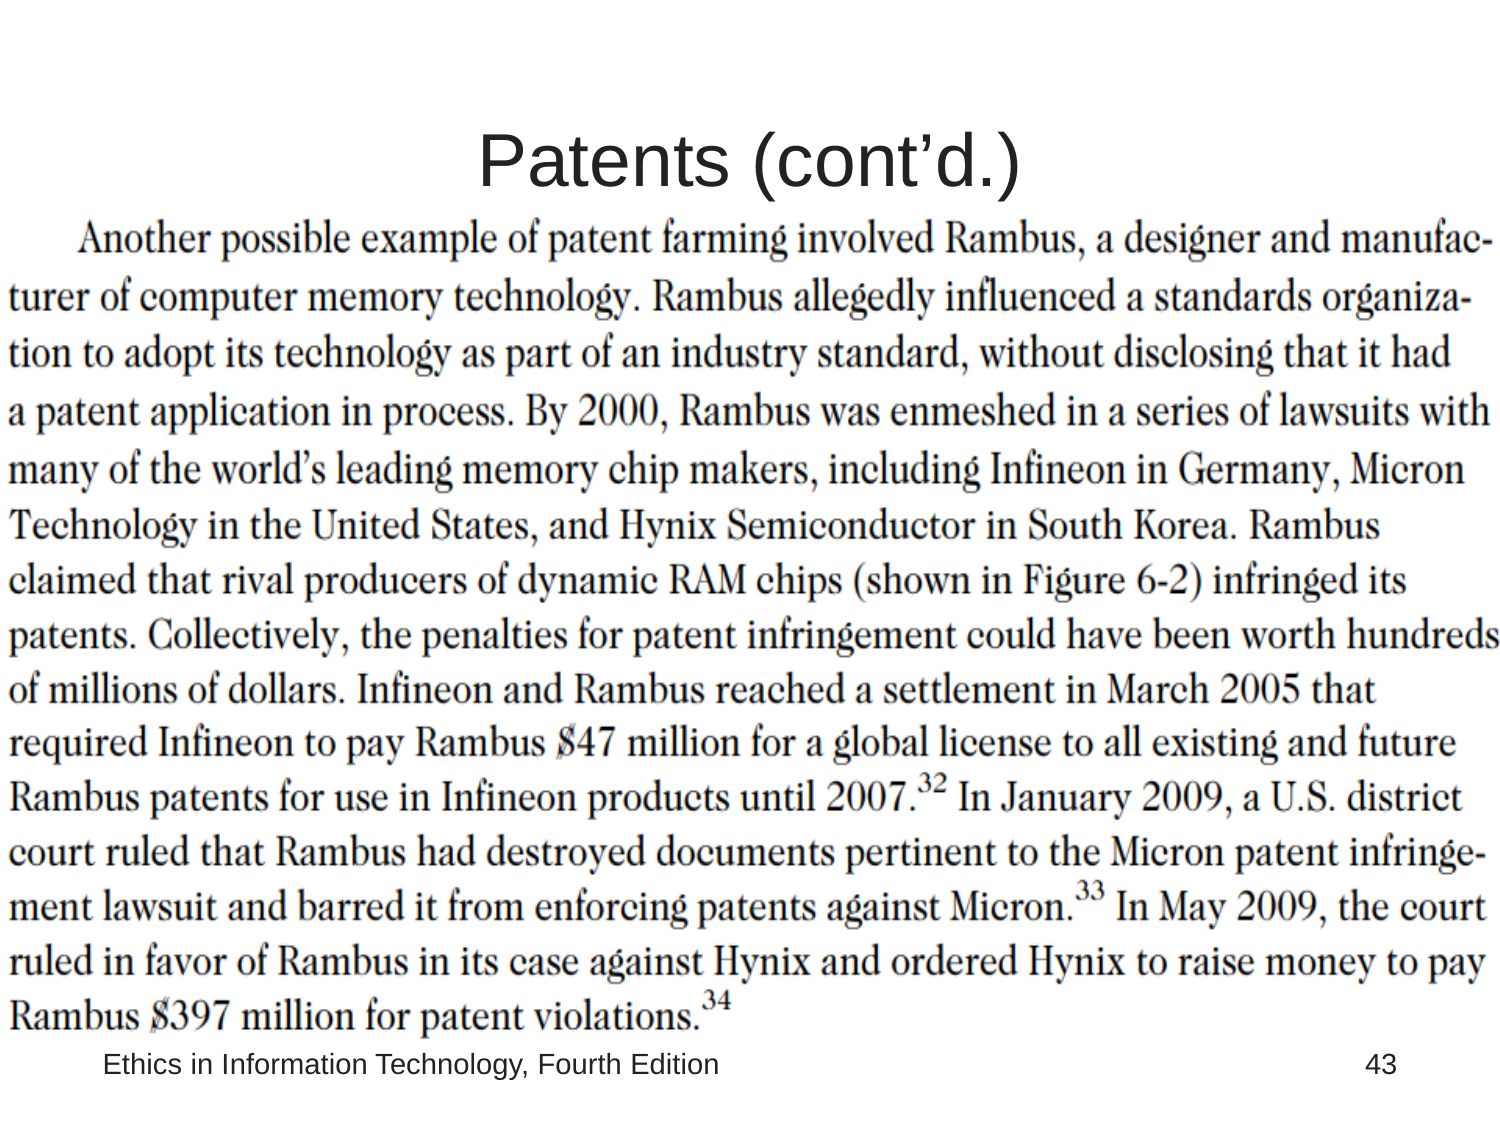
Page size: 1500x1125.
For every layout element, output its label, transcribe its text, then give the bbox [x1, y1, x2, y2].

picture [0, 212, 1500, 1051]
text_box 43 [1299, 1059, 1413, 1100]
text_box Ethics in Information Technology, Fourth Edition [87, 1059, 1299, 1100]
title Patents (cont’d.) [87, 62, 1413, 210]
